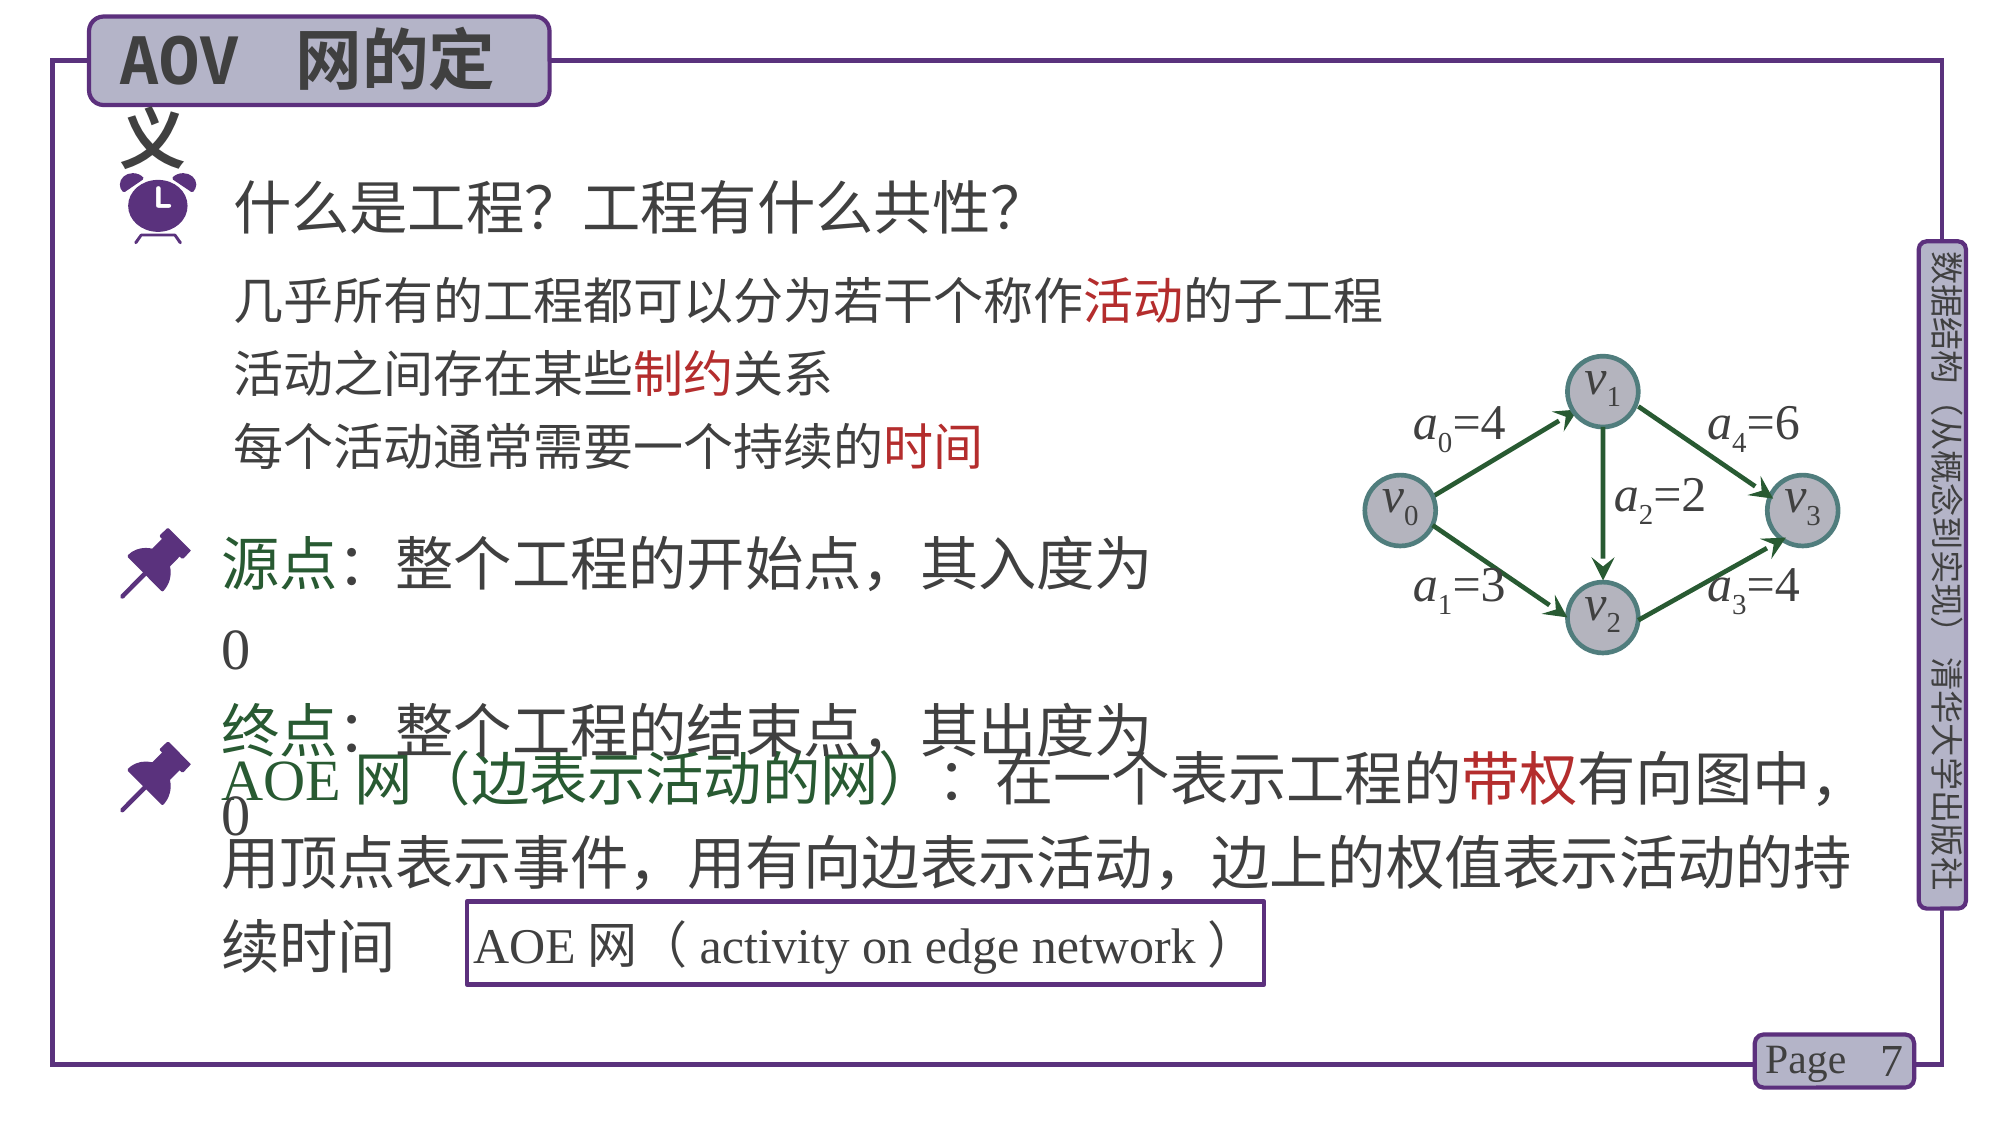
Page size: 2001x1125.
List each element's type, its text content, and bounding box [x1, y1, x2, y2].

text_box AOV 网的定义 [104, 10, 548, 185]
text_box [119, 720, 1898, 983]
text_box [87, 15, 104, 107]
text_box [1364, 356, 1839, 653]
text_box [119, 160, 1080, 250]
text_box 几乎所有的工程都可以分为若干个称作活动的子工程 活动之间存在某些制约关系 每个活动通常需要一个持续的时间 [218, 249, 1431, 483]
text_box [119, 506, 1211, 691]
